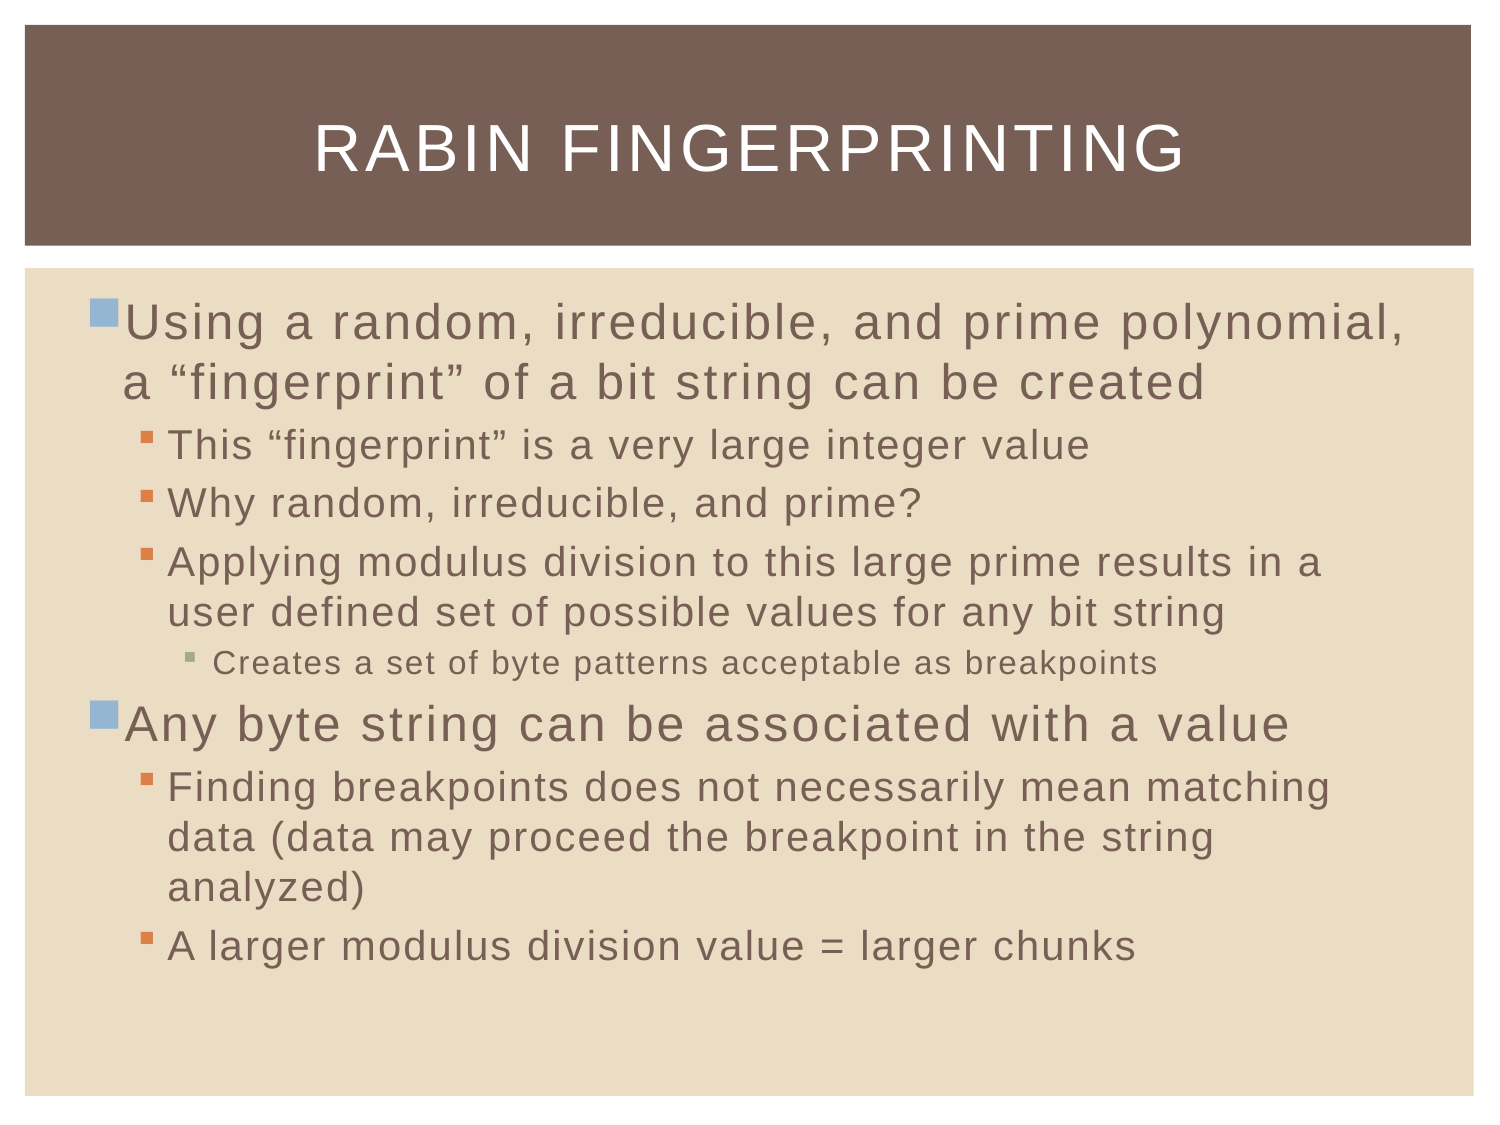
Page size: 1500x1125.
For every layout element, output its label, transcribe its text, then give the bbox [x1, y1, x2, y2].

list Using a random, irreducible, and prime polynomial, a “fingerprint” of a bit string can be created This “fingerprint” is a very large integer value Why random, irreducible, and prime? Applying modulus division to this large prime results in a user defined set of possible values for any bit string Creates a set of byte patterns acceptable as breakpoints Any byte string can be associated with a value Finding breakpoints does not necessarily mean matching data (data may proceed the breakpoint in the string analyzed) A larger modulus division value = larger chunks [62, 281, 1442, 1005]
title Rabin fingerprinting [62, 58, 1438, 232]
